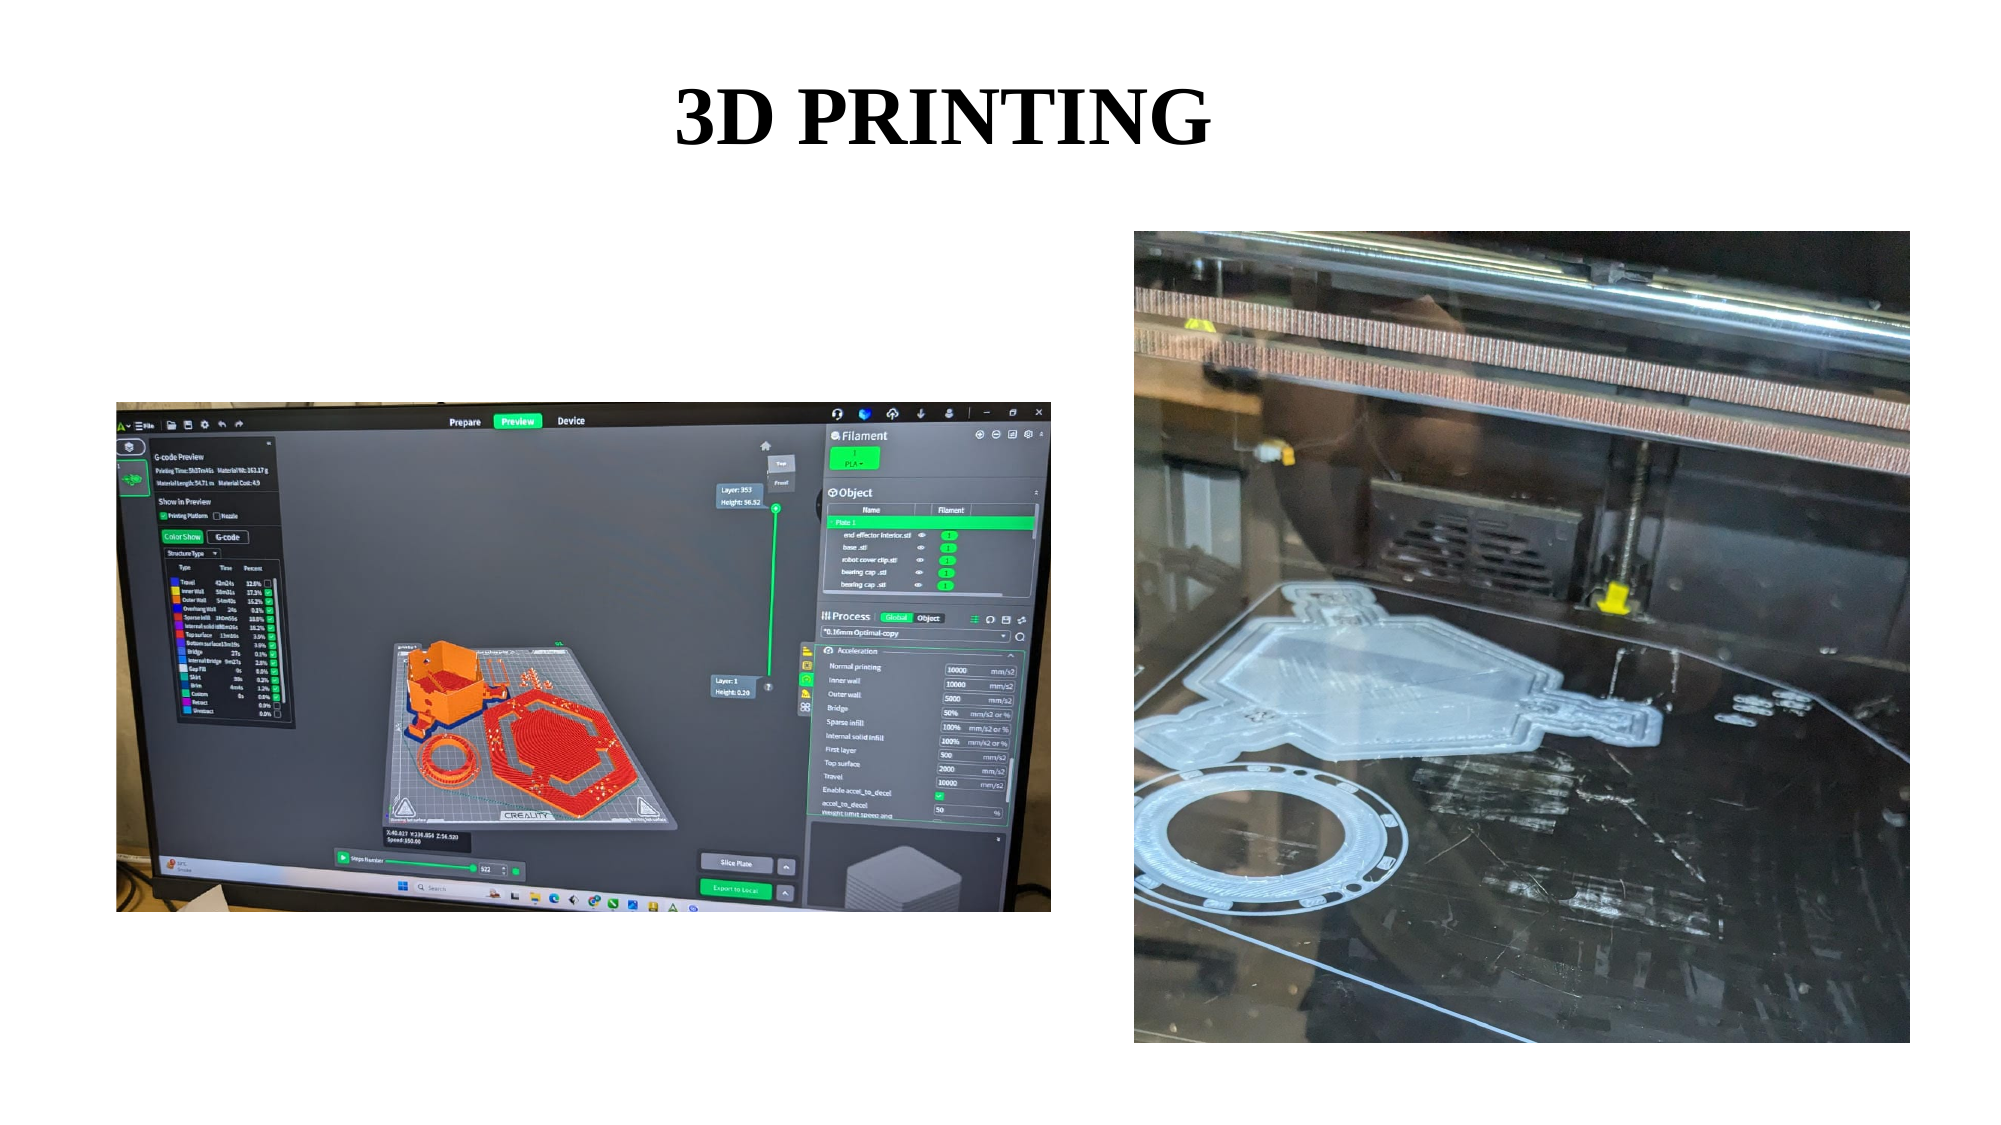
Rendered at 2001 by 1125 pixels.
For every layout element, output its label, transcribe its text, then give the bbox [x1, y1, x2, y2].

text_box 3D PRINTING [48, 53, 1839, 169]
picture [1134, 231, 1910, 1043]
picture [116, 402, 1051, 912]
